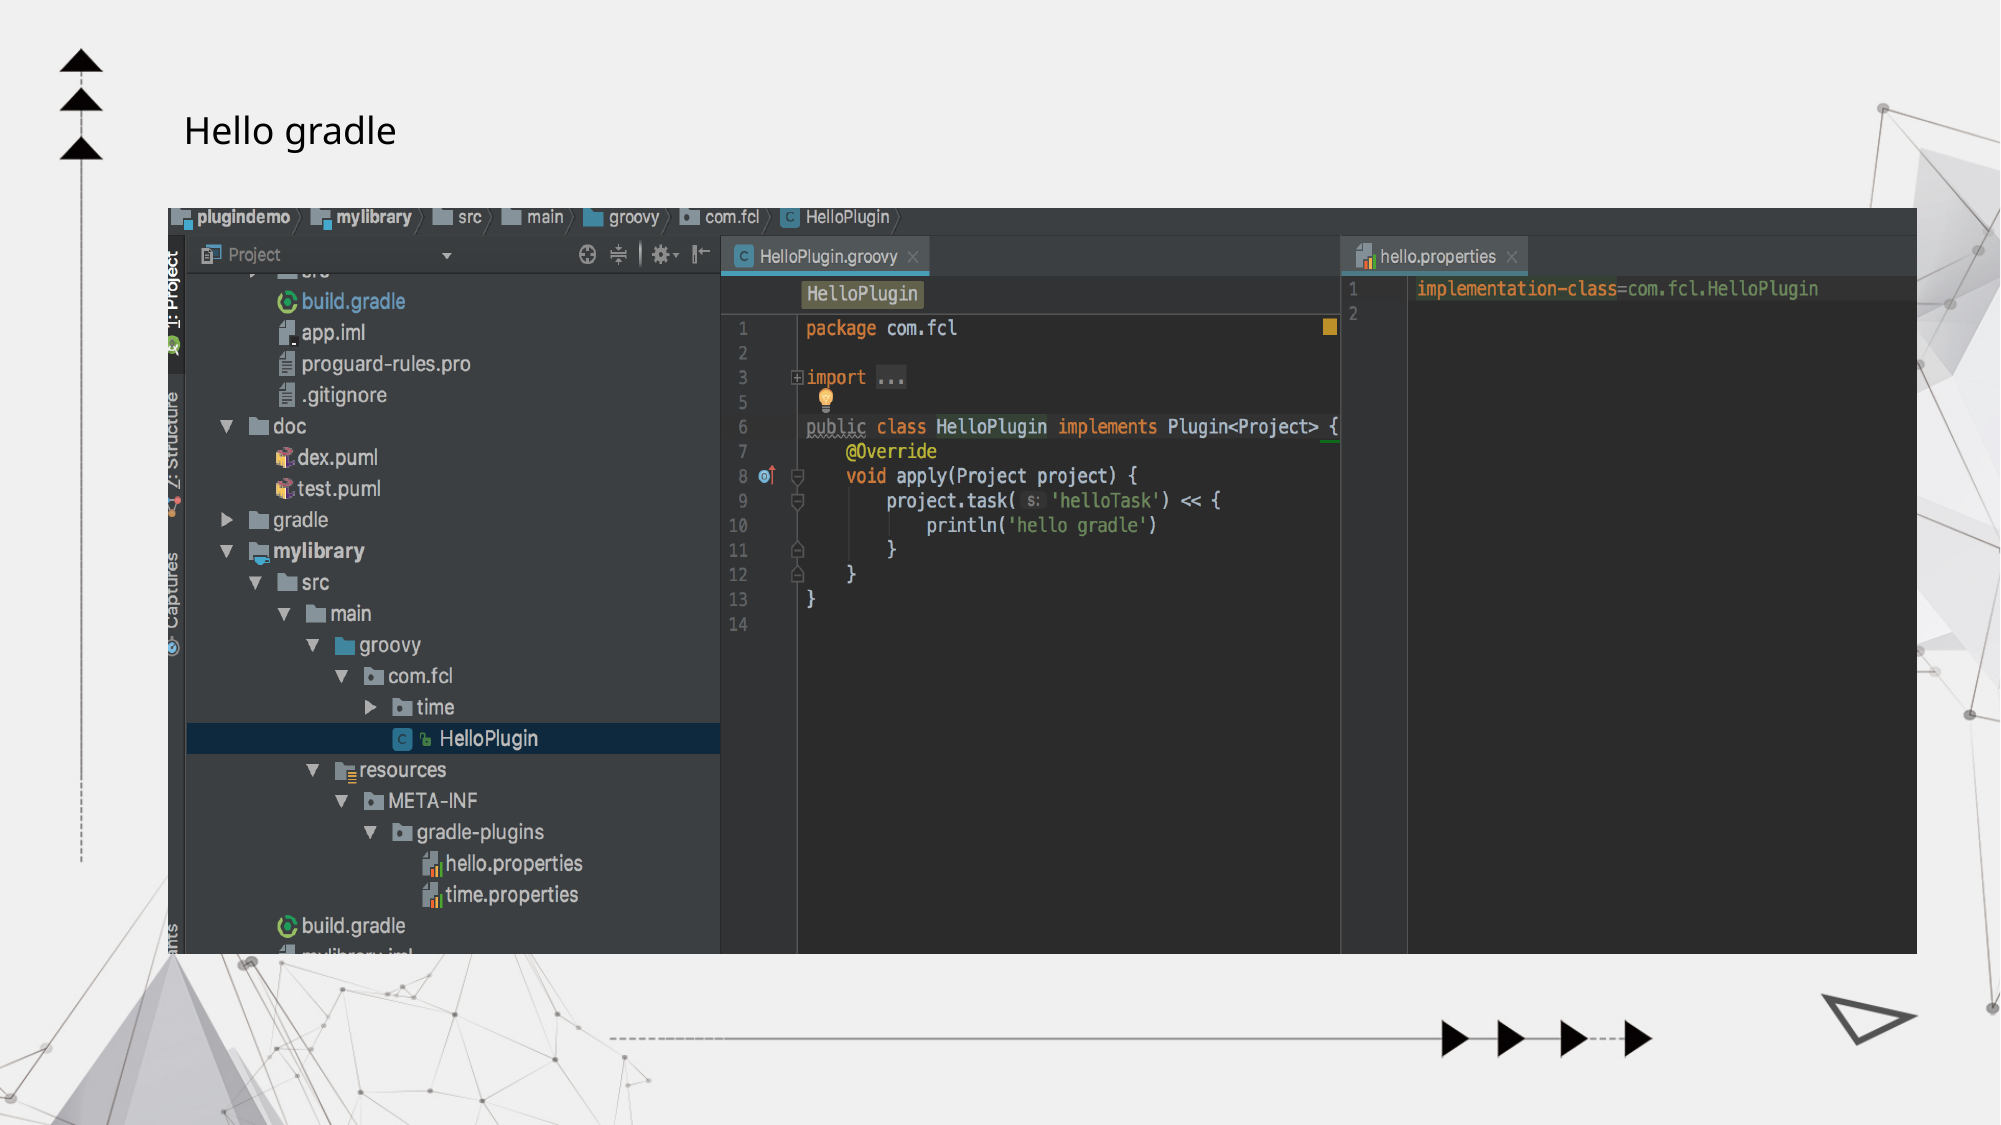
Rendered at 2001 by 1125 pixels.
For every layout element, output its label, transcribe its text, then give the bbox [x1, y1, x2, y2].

text_box Hello gradle [168, 99, 733, 160]
picture [0, 0, 2001, 1125]
